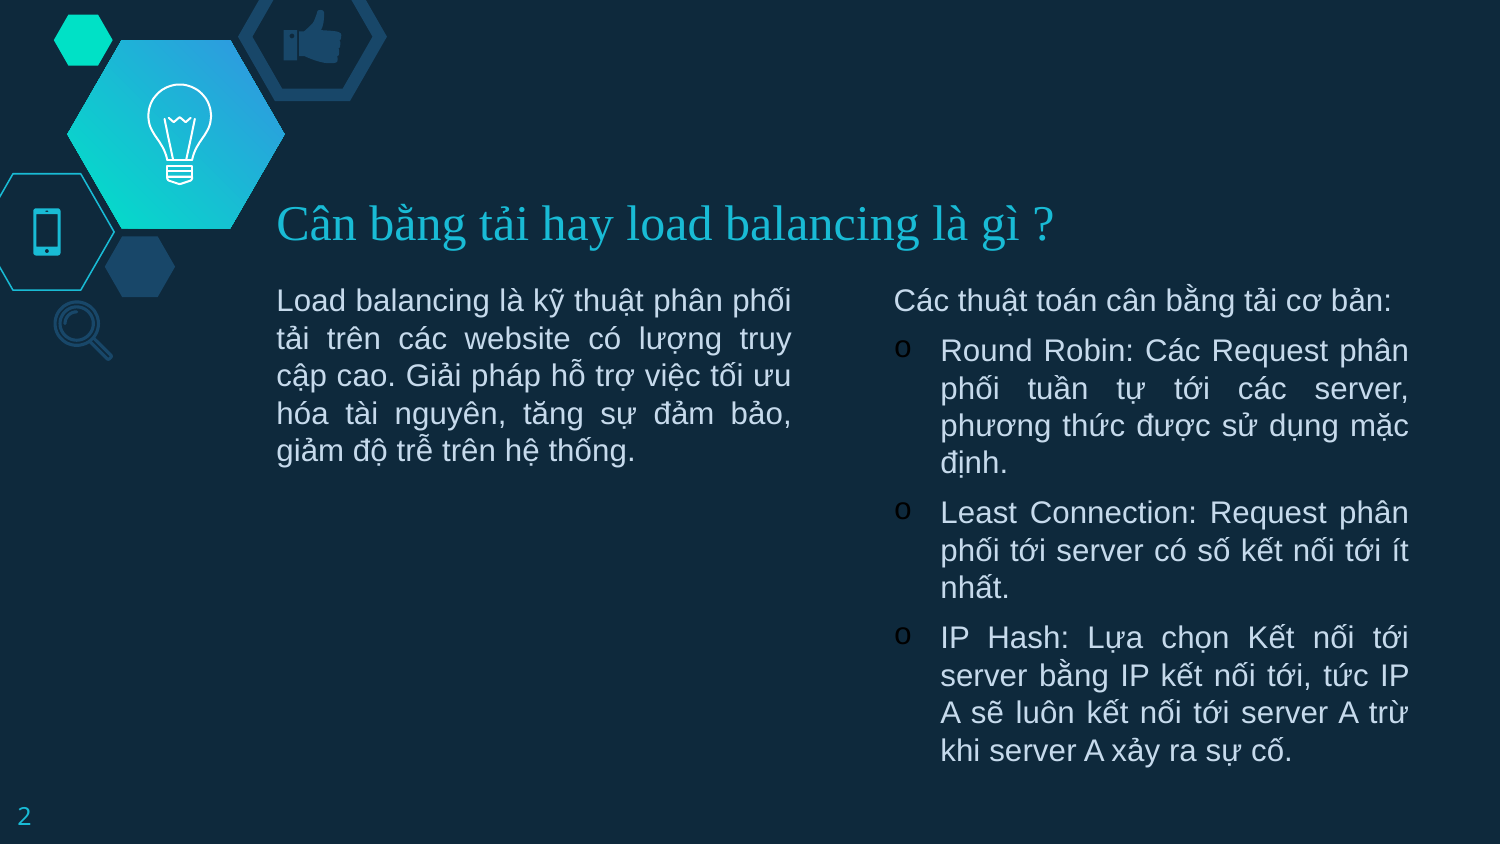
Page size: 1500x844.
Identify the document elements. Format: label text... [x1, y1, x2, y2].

text_box Các thuật toán cân bằng tải cơ bản: Round Robin: Các Request phân phối tuần tự tới các server, phương thức được sử dụng mặc định. Least Connection: Request phân phối tới server có số kết nối tới ít nhất. IP Hash: Lựa chọn Kết nối tới server bằng IP kết nối tới, tức IP A sẽ luôn kết nối tới server A trừ khi server A xảy ra sự cố. [878, 265, 1426, 684]
text_box Load balancing là kỹ thuật phân phối tải trên các website có lượng truy cập cao. Giải pháp hỗ trợ việc tối ưu hóa tài nguyên, tăng sự đảm bảo, giảm độ trễ trên hệ thống. [261, 265, 808, 654]
title Cân bằng tải hay load balancing là gì ? [261, 159, 1286, 266]
slide_number 2 [2, 785, 93, 844]
